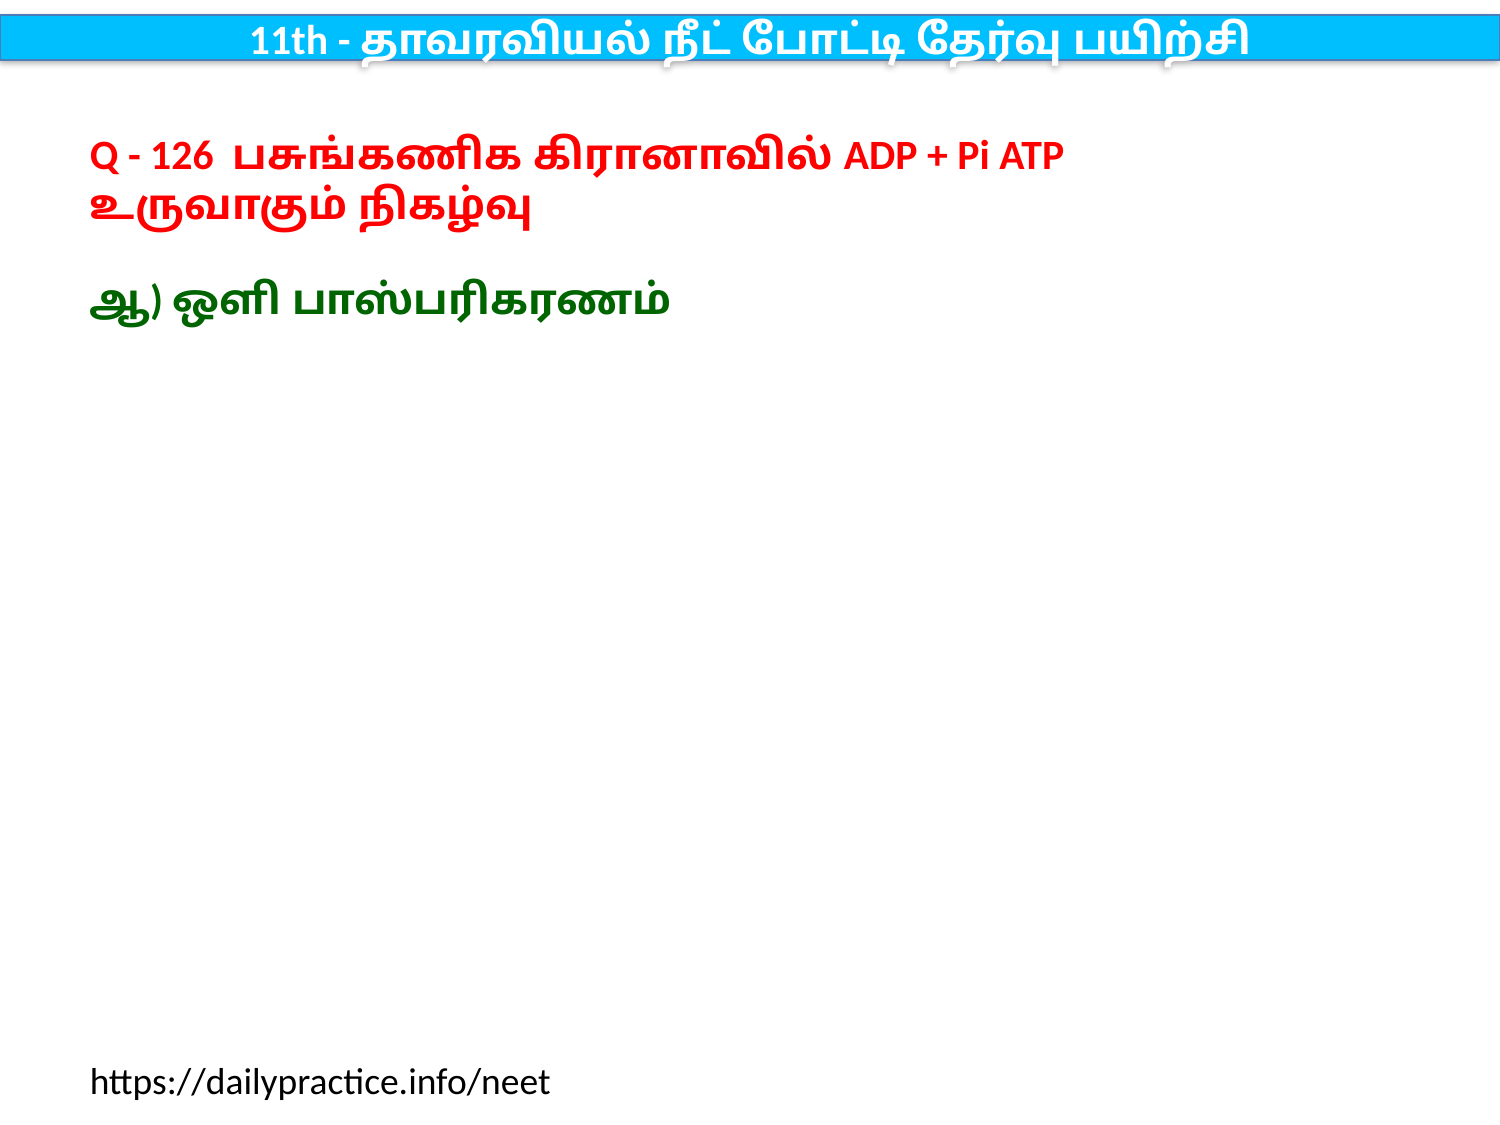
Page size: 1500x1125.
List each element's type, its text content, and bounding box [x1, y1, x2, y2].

text_box Q - 126 பசுங்கணிக கிரானாவில் ADP + Pi ATP உருவாகும் நிகழ்வு ஆ) ஒளி பாஸ்பரிகரணம் [74, 75, 1275, 330]
text_box 11th - தாவரவியல் நீட் போட்டி தேர்வு பயிற்சி [0, 14, 1500, 61]
text_box https://dailypractice.info/neet [74, 1049, 675, 1110]
